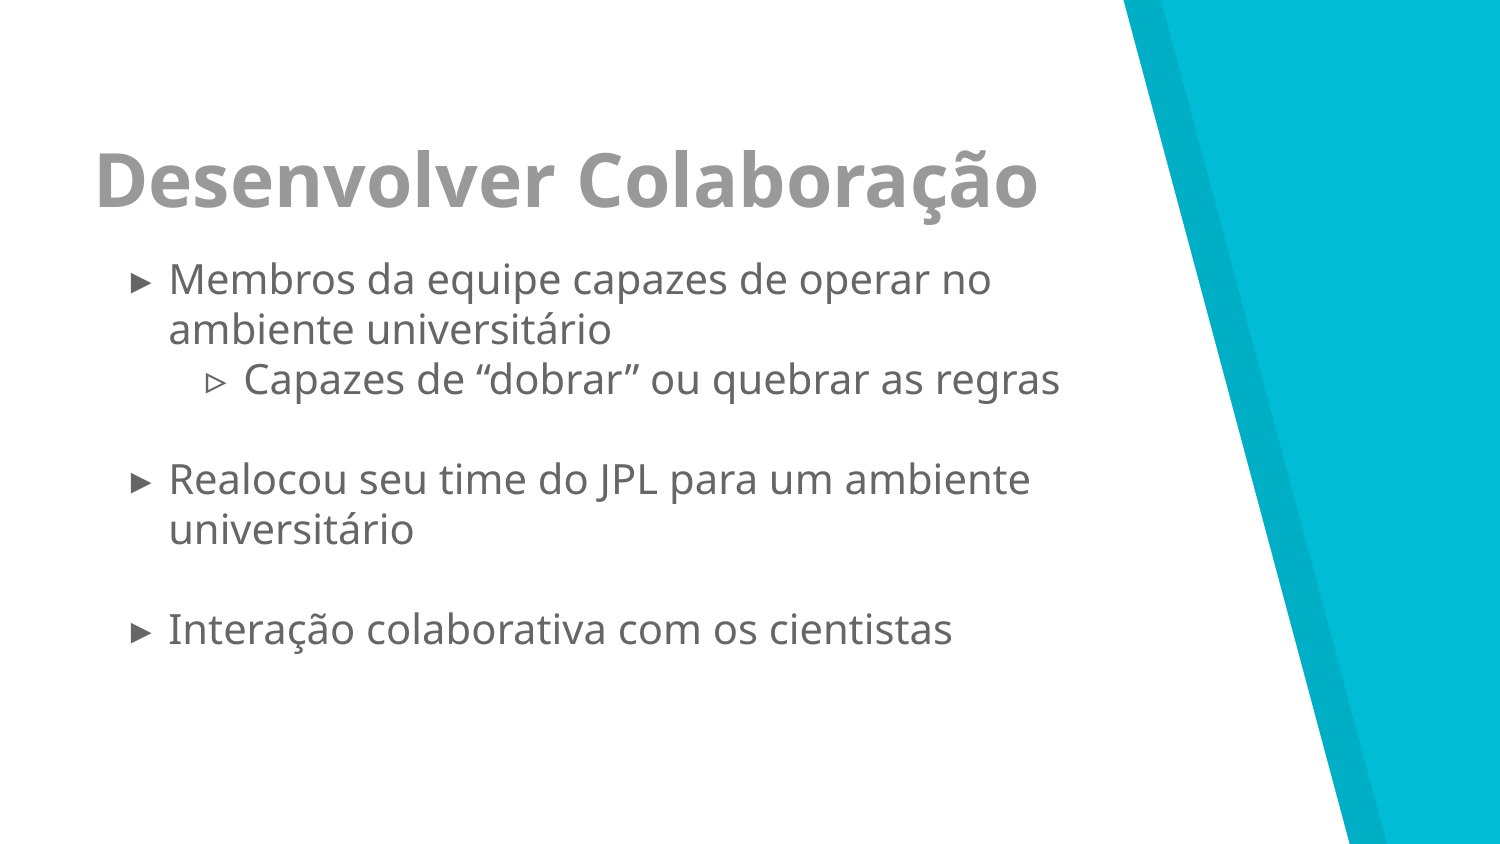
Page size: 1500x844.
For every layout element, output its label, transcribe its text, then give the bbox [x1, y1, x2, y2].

title Desenvolver Colaboração [78, 91, 1367, 238]
subtitle Membros da equipe capazes de operar no ambiente universitário Capazes de “dobrar” ou quebrar as regras Realocou seu time do JPL para um ambiente universitário Interação colaborativa com os cientistas [78, 238, 1177, 744]
